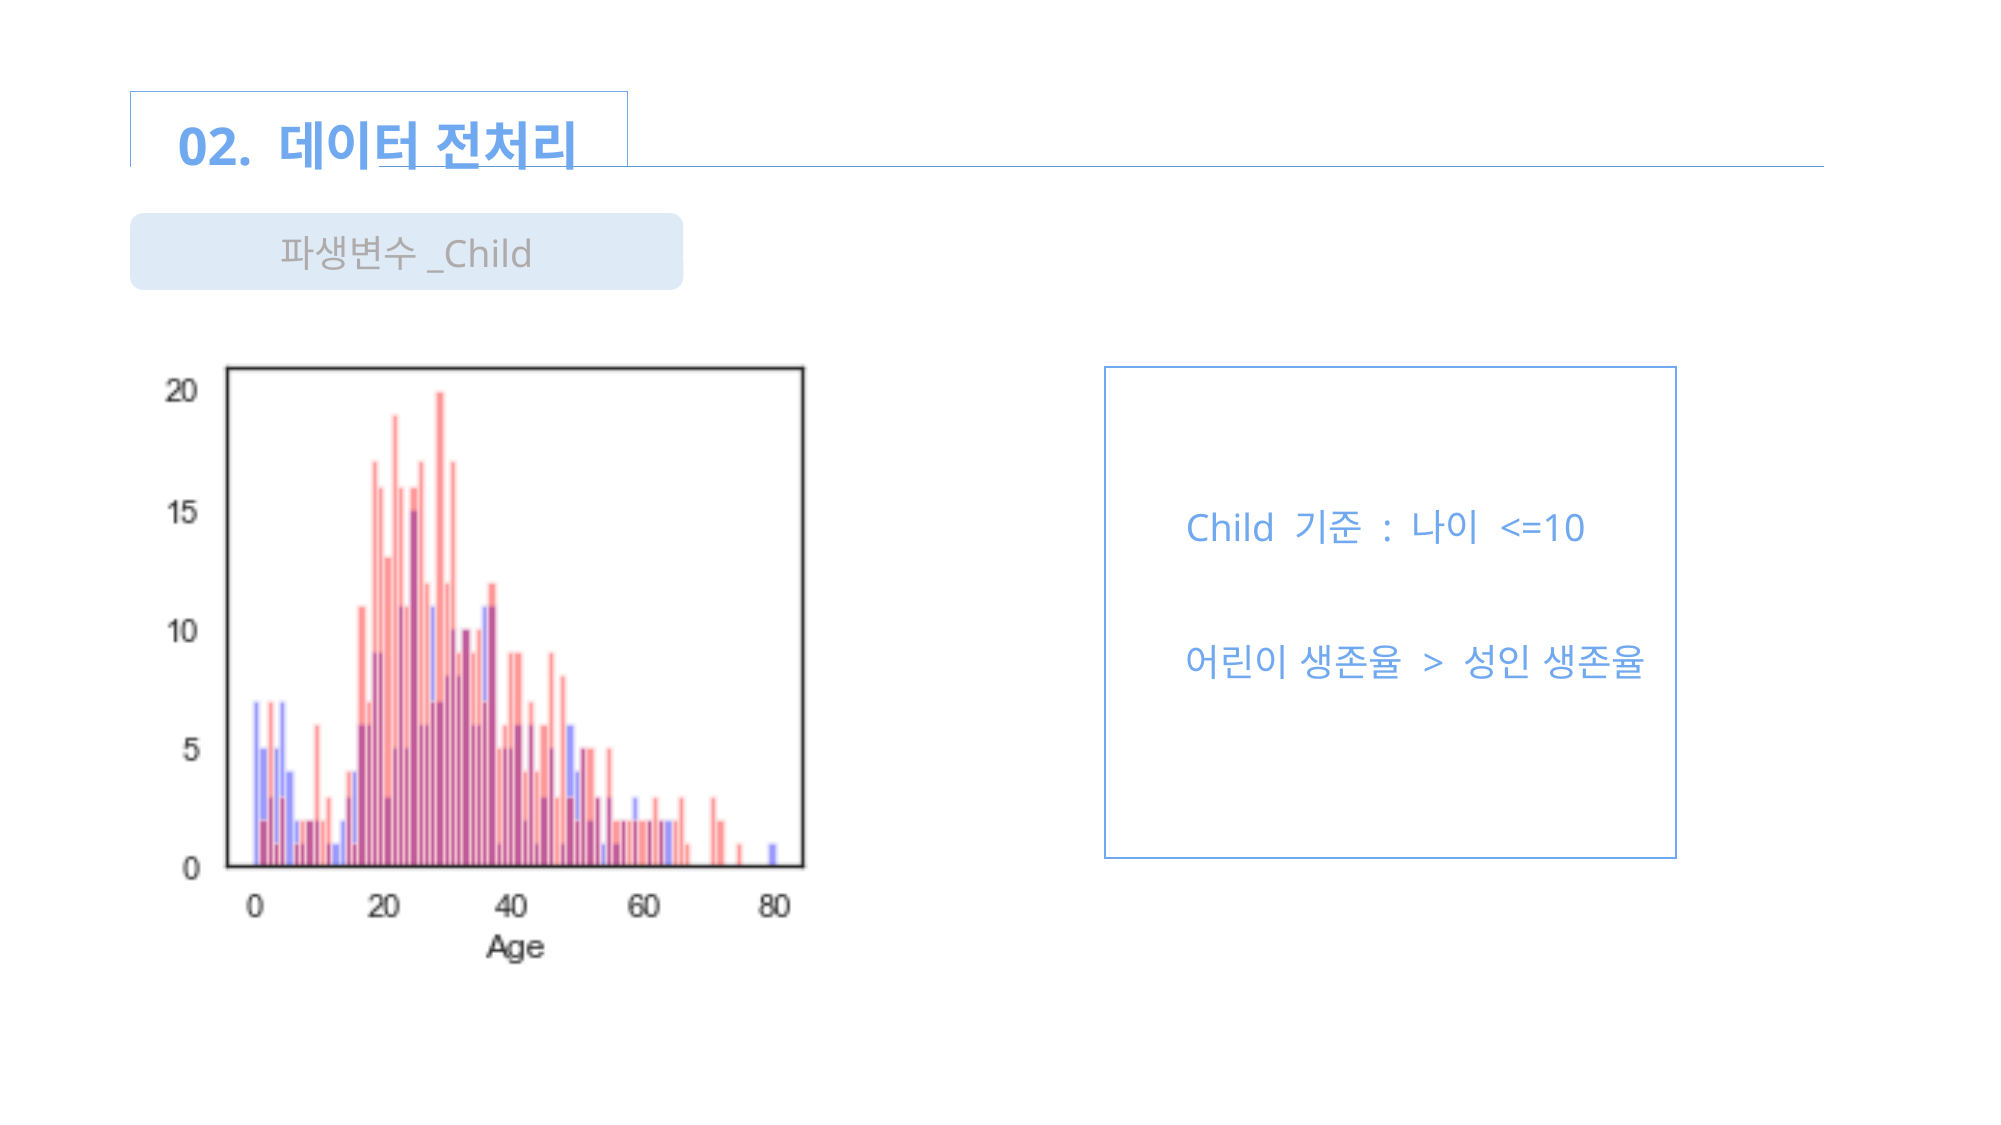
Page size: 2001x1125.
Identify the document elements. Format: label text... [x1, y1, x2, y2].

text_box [130, 213, 684, 290]
text_box 02. 데이터 전처리 [163, 106, 594, 184]
picture [65, 336, 866, 979]
text_box Child 기준 : 나이 <=10 어린이 생존율 > 성인 생존율 [1171, 496, 1661, 692]
text_box [130, 91, 628, 167]
text_box [1104, 366, 1677, 859]
